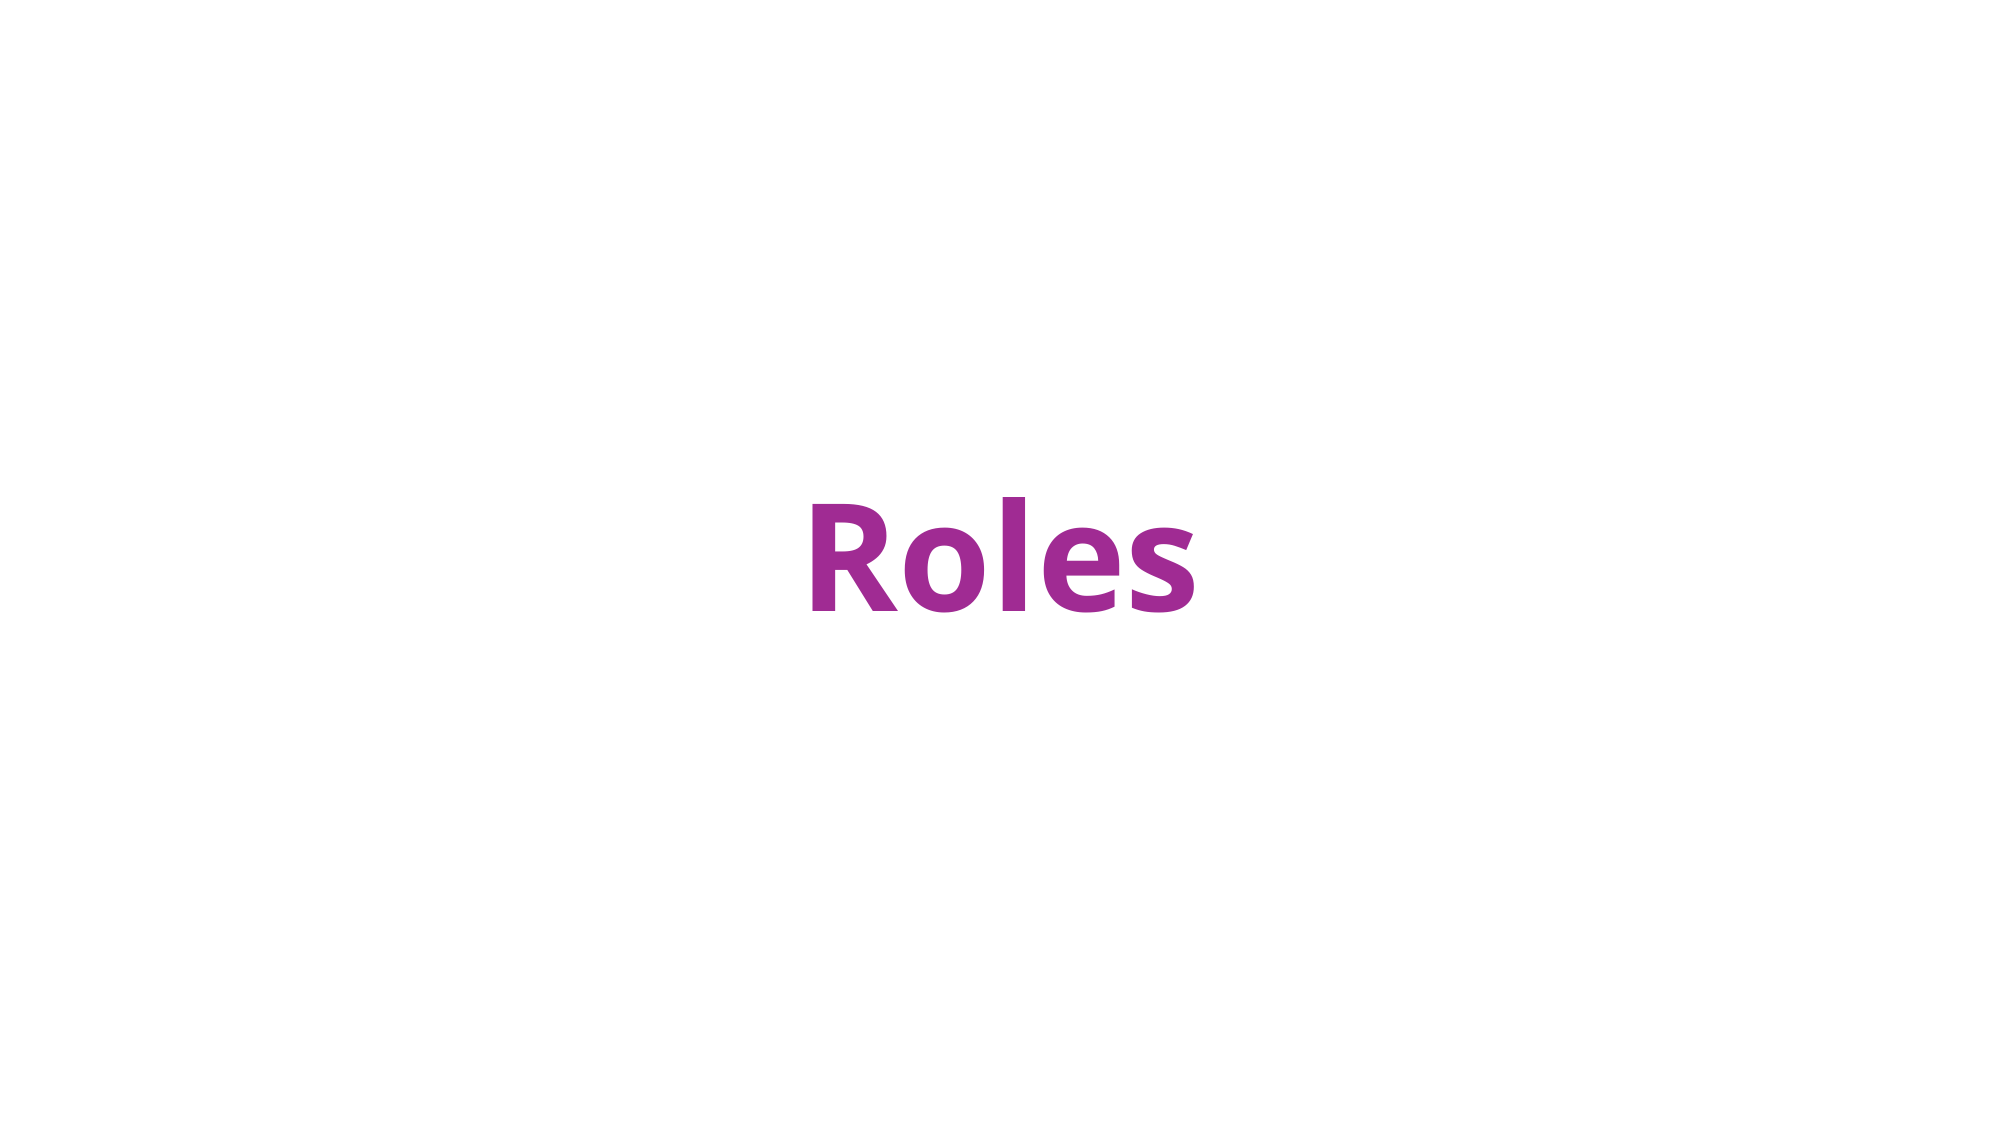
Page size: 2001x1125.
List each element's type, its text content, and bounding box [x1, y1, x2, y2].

title Roles [137, 453, 1863, 672]
